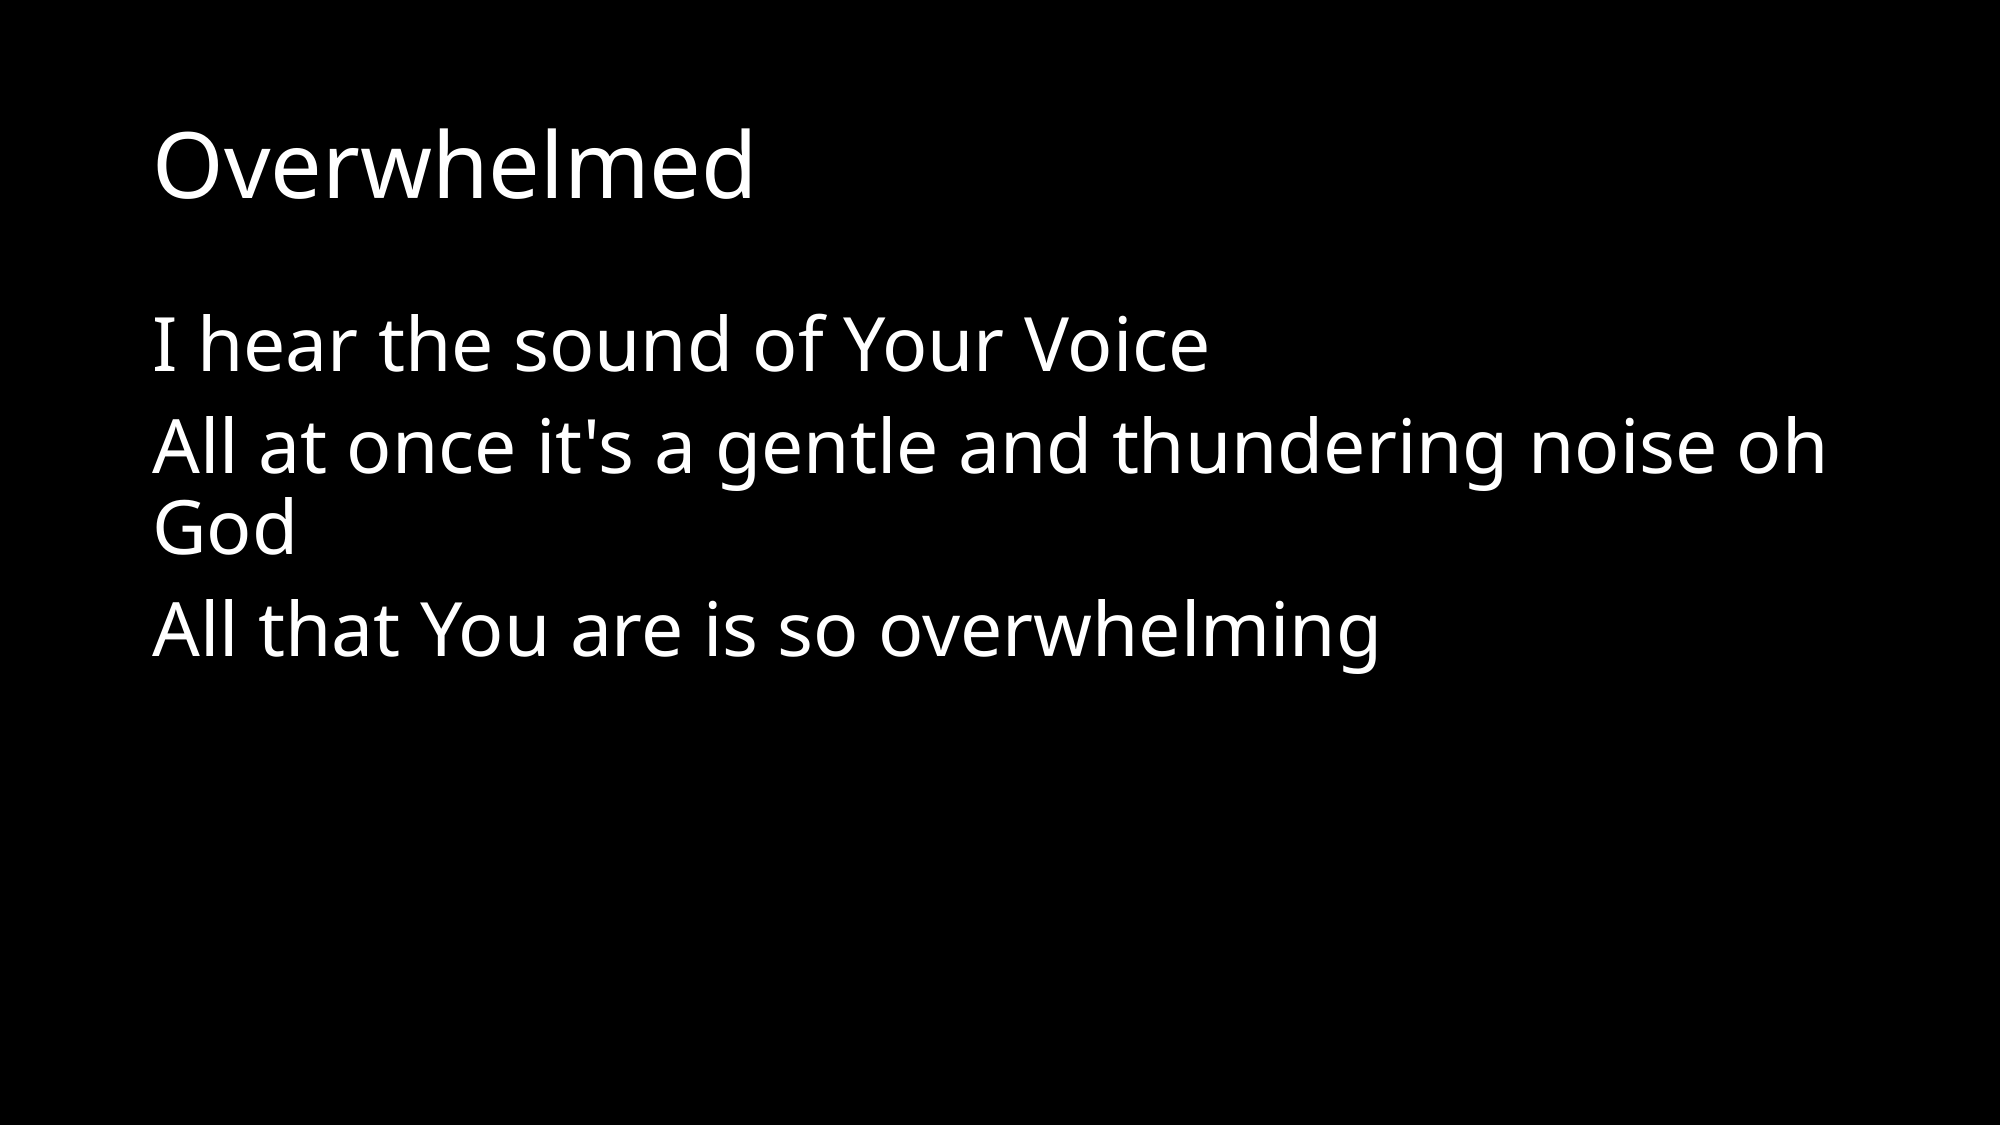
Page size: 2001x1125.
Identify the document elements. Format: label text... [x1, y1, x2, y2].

list I hear the sound of Your Voice All at once it's a gentle and thundering noise oh God All that You are is so overwhelming [137, 299, 1863, 1014]
title Overwhelmed [137, 59, 1863, 278]
